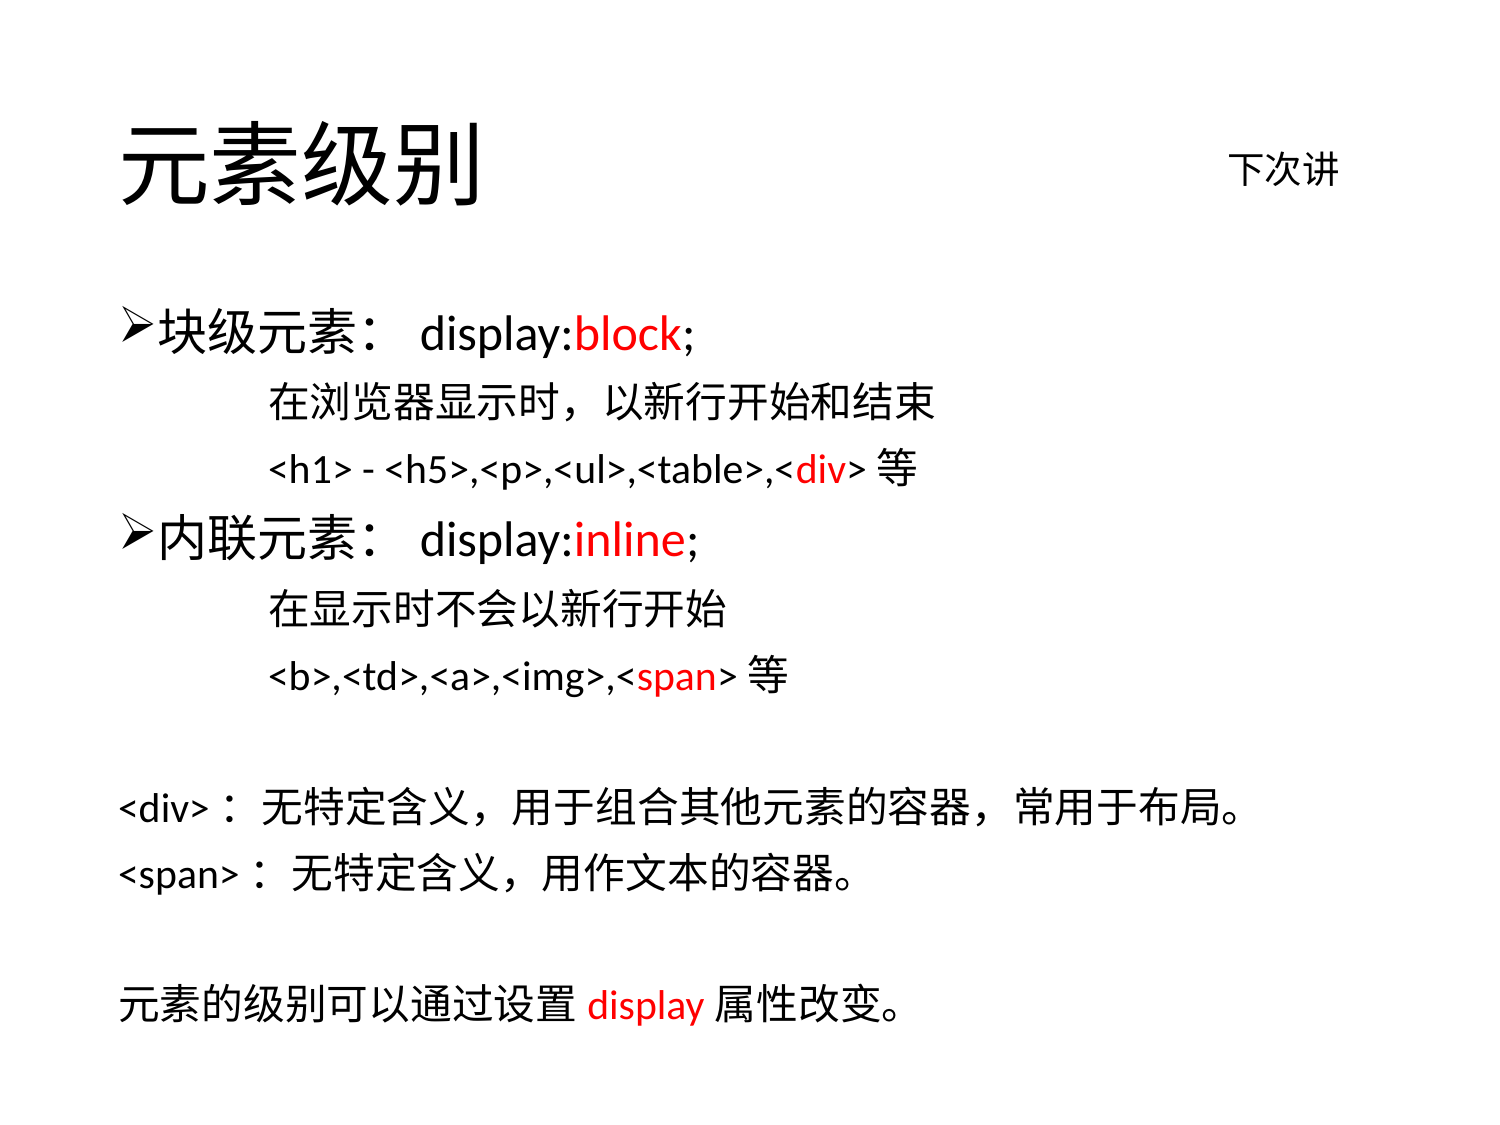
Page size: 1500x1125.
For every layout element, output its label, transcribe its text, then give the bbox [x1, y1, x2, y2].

title 元素级别 [103, 59, 1397, 278]
text_box 下次讲 [1212, 138, 1355, 198]
list 块级元素：display:block; 在浏览器显示时，以新行开始和结束 <h1> - <h5>,<p>,<ul>,<table>,<div>等 内联元素：display:inline; 在显示时不会以新行开始 <b>,<td>,<a>,<img>,<span>等 <div>：无特定含义，用于组合其他元素的容器，常用于布局。 <span>：无特定含义，用作文本的容器。 元素的级别可以通过设置display属性改变。 [103, 299, 1397, 1066]
